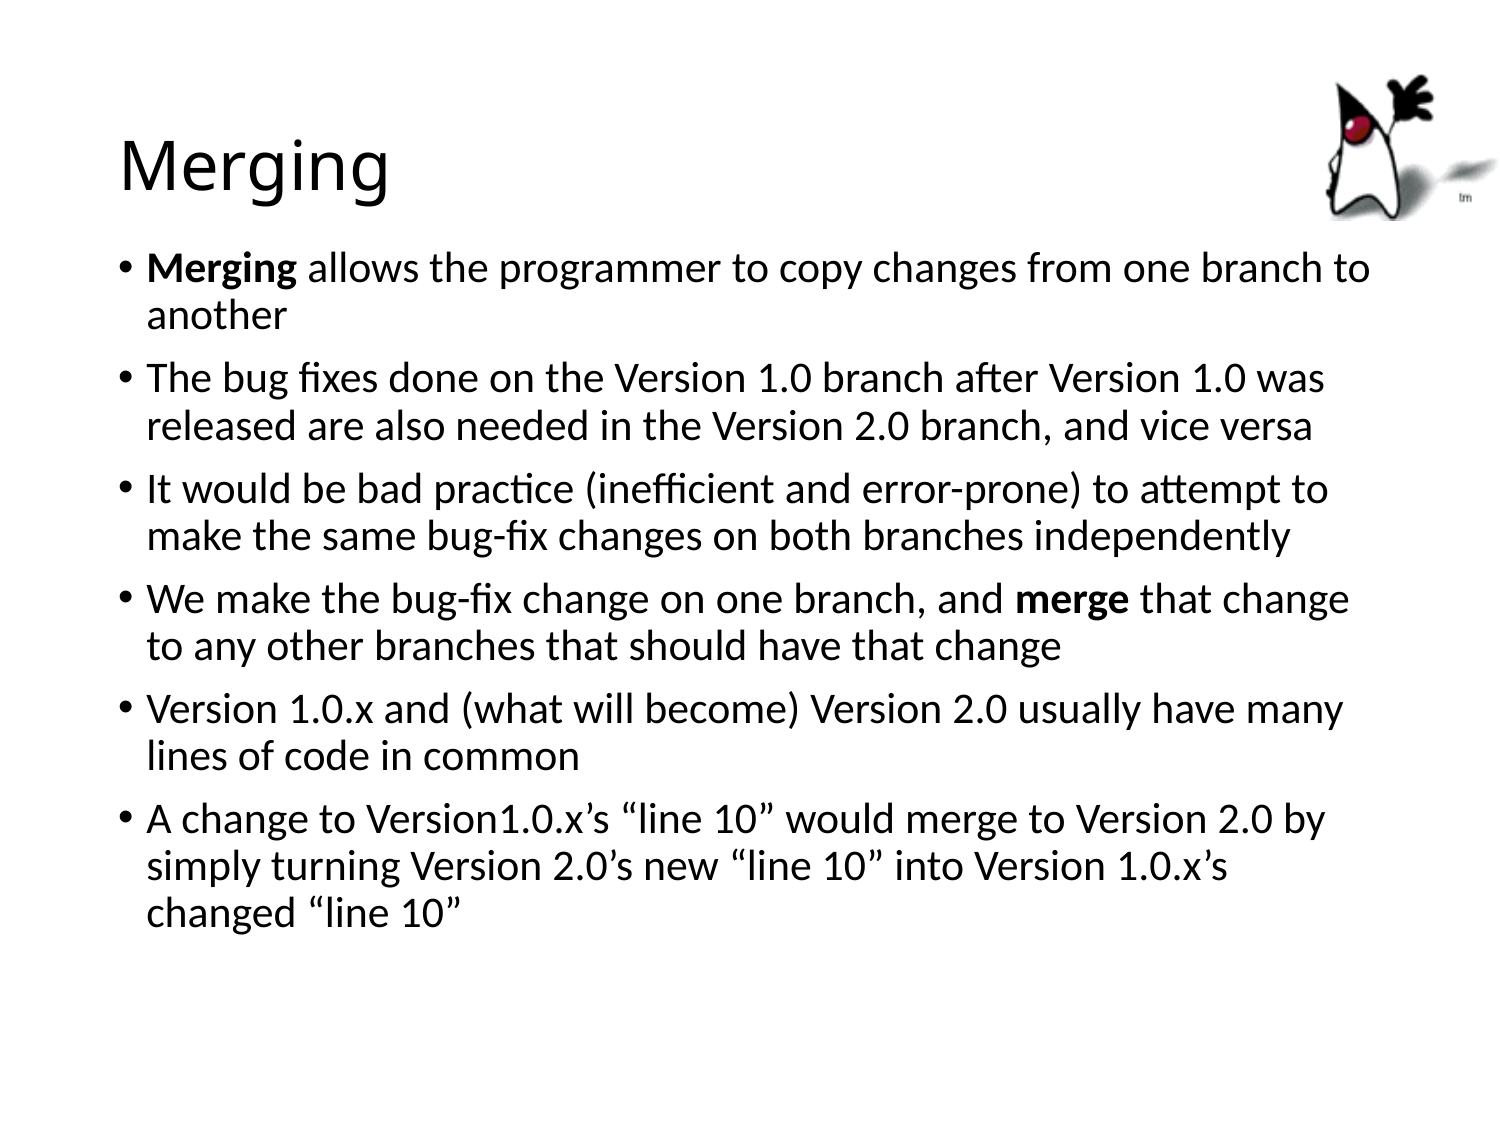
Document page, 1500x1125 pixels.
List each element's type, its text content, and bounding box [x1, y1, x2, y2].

picture [1397, 74, 1500, 221]
title Merging [103, 59, 1397, 237]
list Merging allows the programmer to copy changes from one branch to another The bug fixes done on the Version 1.0 branch after Version 1.0 was released are also needed in the Version 2.0 branch, and vice versa It would be bad practice (inefficient and error-prone) to attempt to make the same bug-fix changes on both branches independently We make the bug-fix change on one branch, and merge that change to any other branches that should have that change Version 1.0.x and (what will become) Version 2.0 usually have many lines of code in common A change to Version1.0.x’s “line 10” would merge to Version 2.0 by simply turning Version 2.0’s new “line 10” into Version 1.0.x’s changed “line 10” [103, 237, 1397, 1014]
